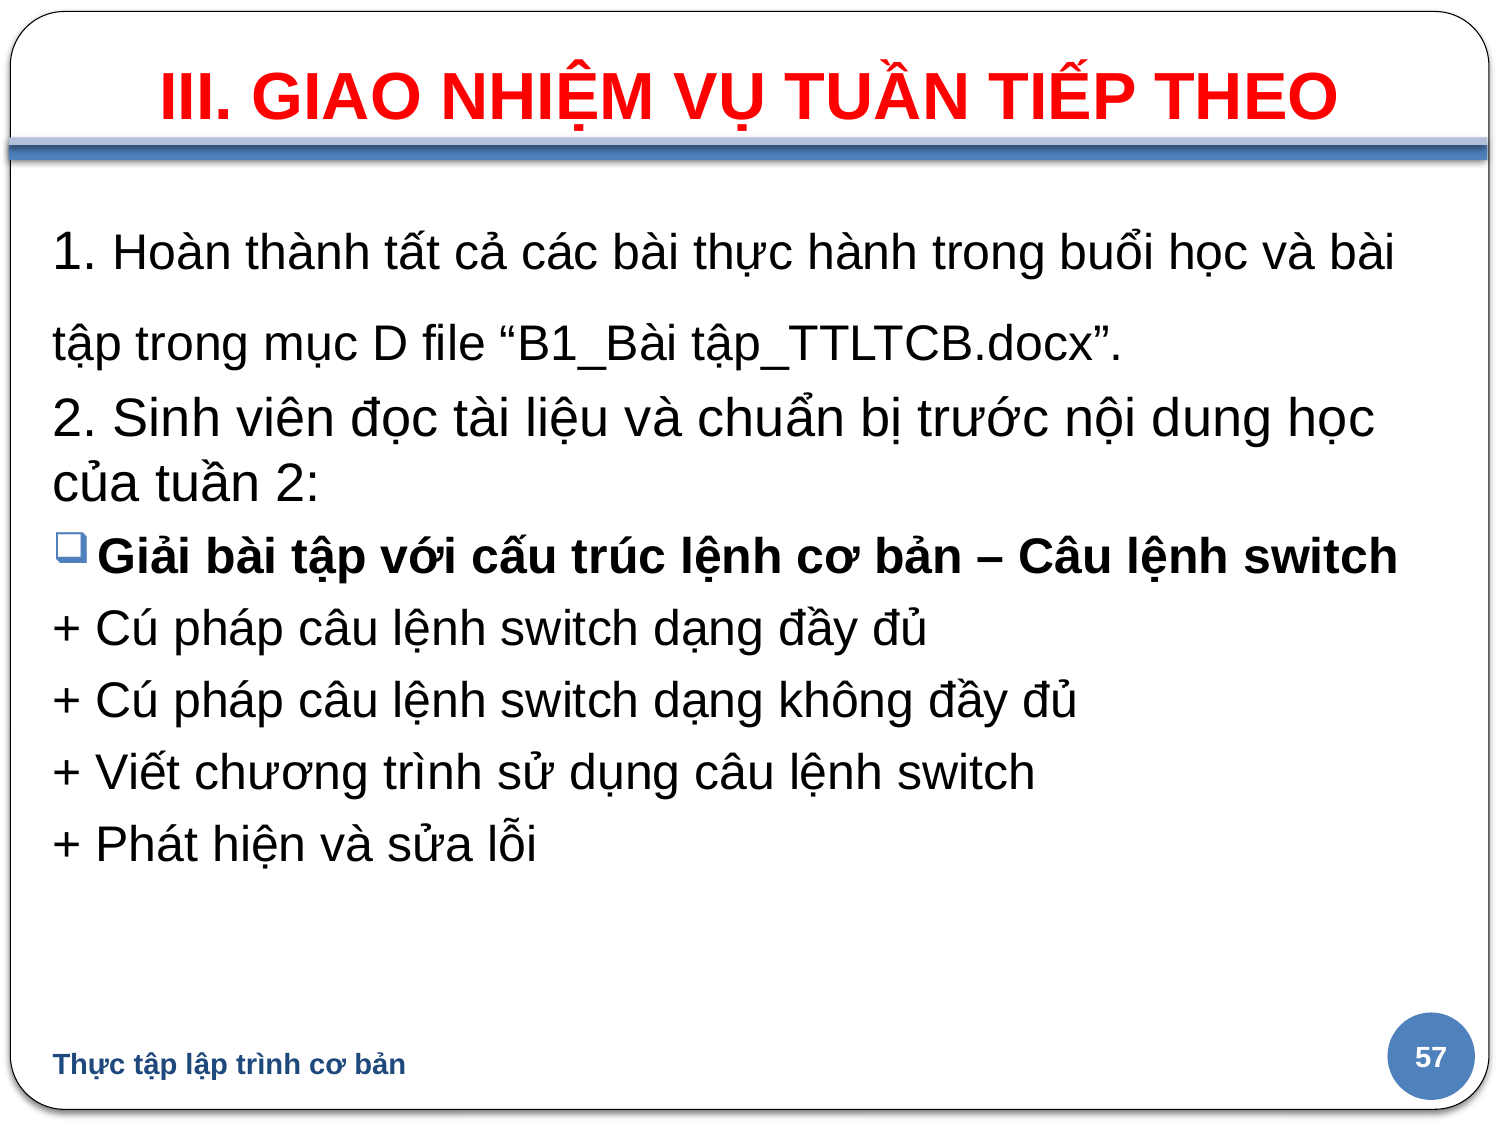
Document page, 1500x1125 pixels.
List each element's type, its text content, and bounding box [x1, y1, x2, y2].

slide_number 57 [1387, 1012, 1475, 1100]
footer Thực tập lập trình cơ bản [37, 1025, 650, 1100]
text_box III. GIAO NHIỆM VỤ TUẦN TIẾP THEO [50, 10, 1450, 148]
list 1. Hoàn thành tất cả các bài thực hành trong buổi học và bài tập trong mục D file “B1_Bài tập_TTLTCB.docx”. 2. Sinh viên đọc tài liệu và chuẩn bị trước nội dung học của tuần 2: Giải bài tập với cấu trúc lệnh cơ bản – Câu lệnh switch + Cú pháp câu lệnh switch dạng đầy đủ + Cú pháp câu lệnh switch dạng không đầy đủ + Viết chương trình sử dụng câu lệnh switch + Phát hiện và sửa lỗi [37, 174, 1463, 1013]
